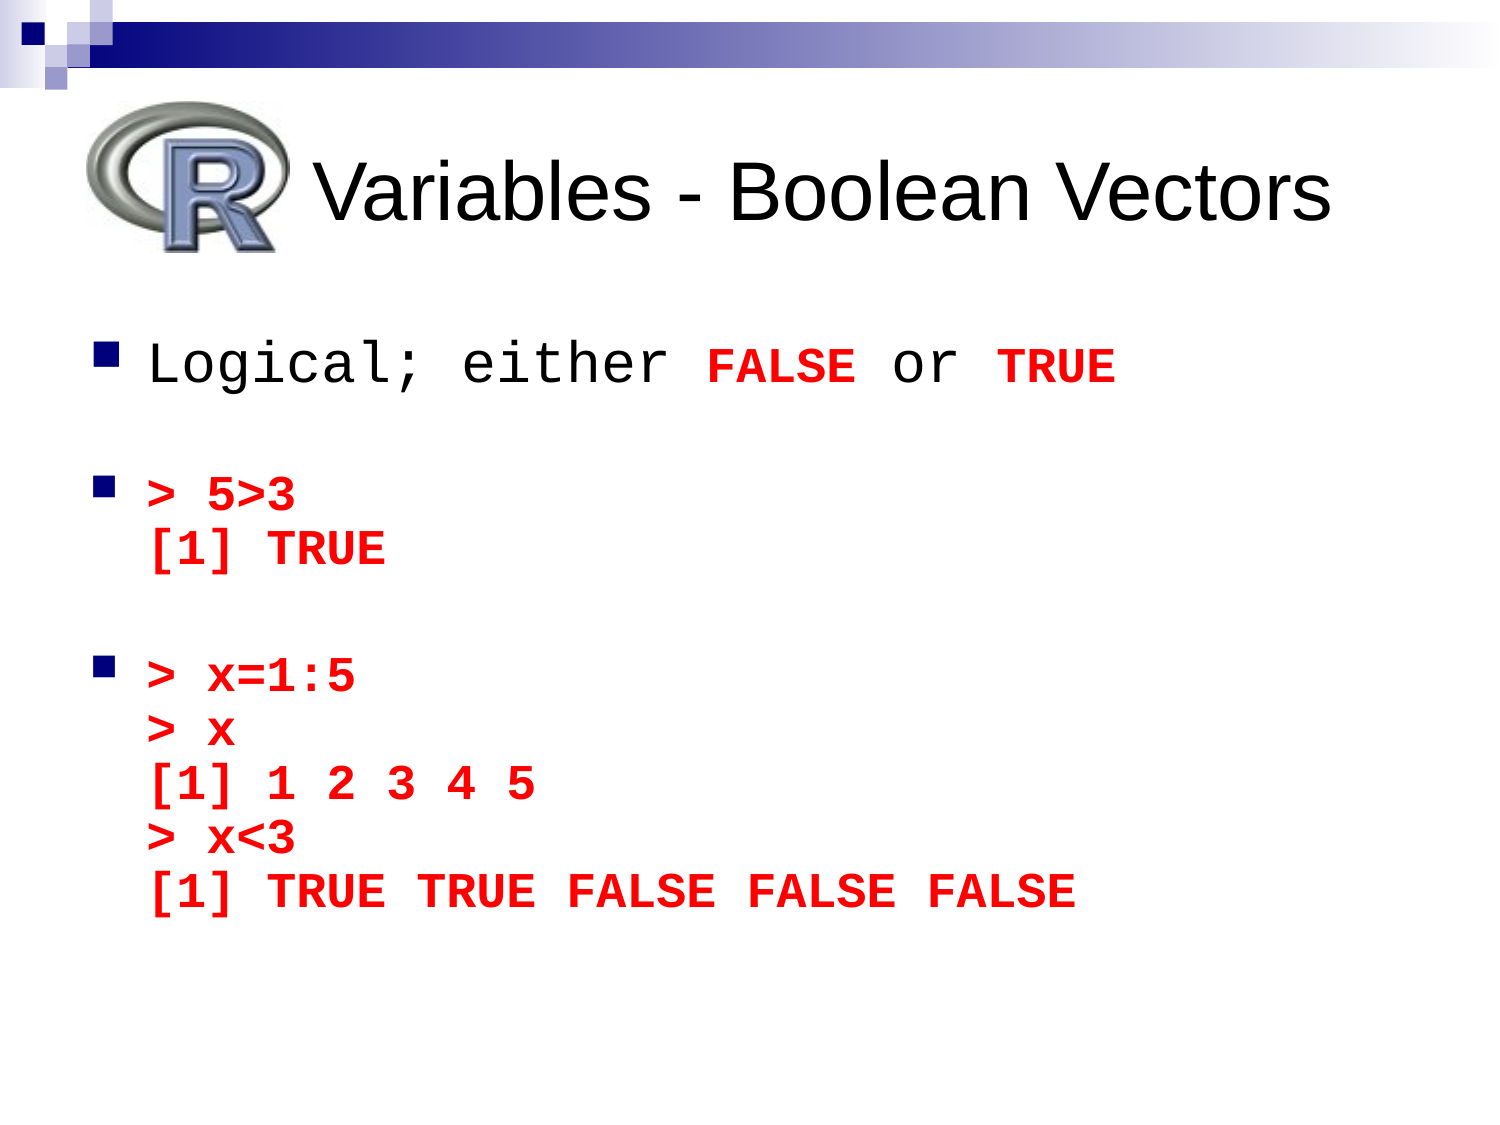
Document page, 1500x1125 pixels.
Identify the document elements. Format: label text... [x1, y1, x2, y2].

list Logical; either FALSE or TRUE > 5>3 [1] TRUE > x=1:5 > x [1] 1 2 3 4 5 > x<3 [1] TRUE TRUE FALSE FALSE FALSE [74, 324, 1426, 963]
title Variables - Boolean Vectors [88, 74, 1471, 301]
picture [86, 101, 290, 254]
